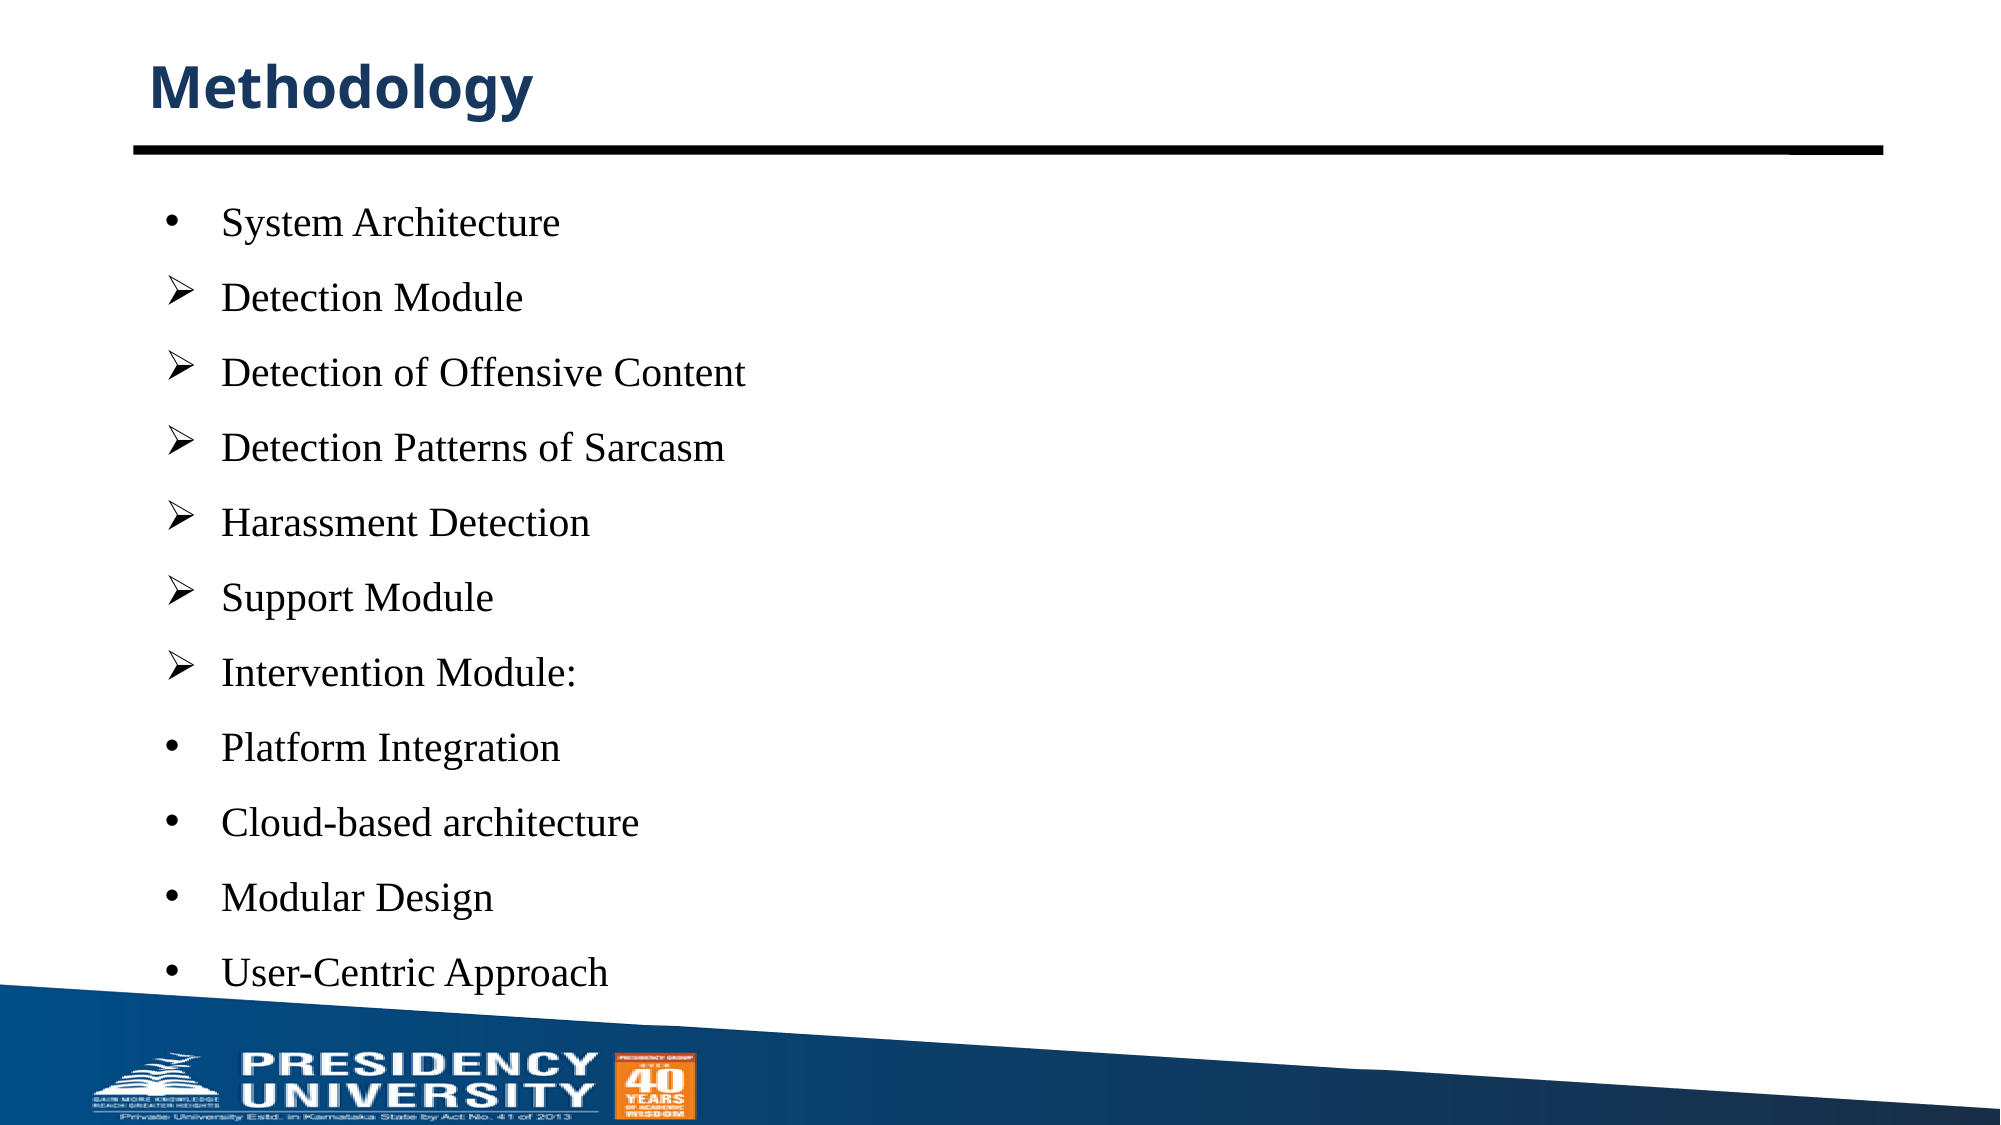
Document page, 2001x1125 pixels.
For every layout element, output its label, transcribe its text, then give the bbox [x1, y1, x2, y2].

list System Architecture Detection Module Detection of Offensive Content Detection Patterns of Sarcasm Harassment Detection Support Module Intervention Module: Platform Integration Cloud-based architecture Modular Design User-Centric Approach [133, 187, 1884, 1000]
title Methodology [133, 45, 1884, 125]
picture [0, 982, 2000, 1125]
